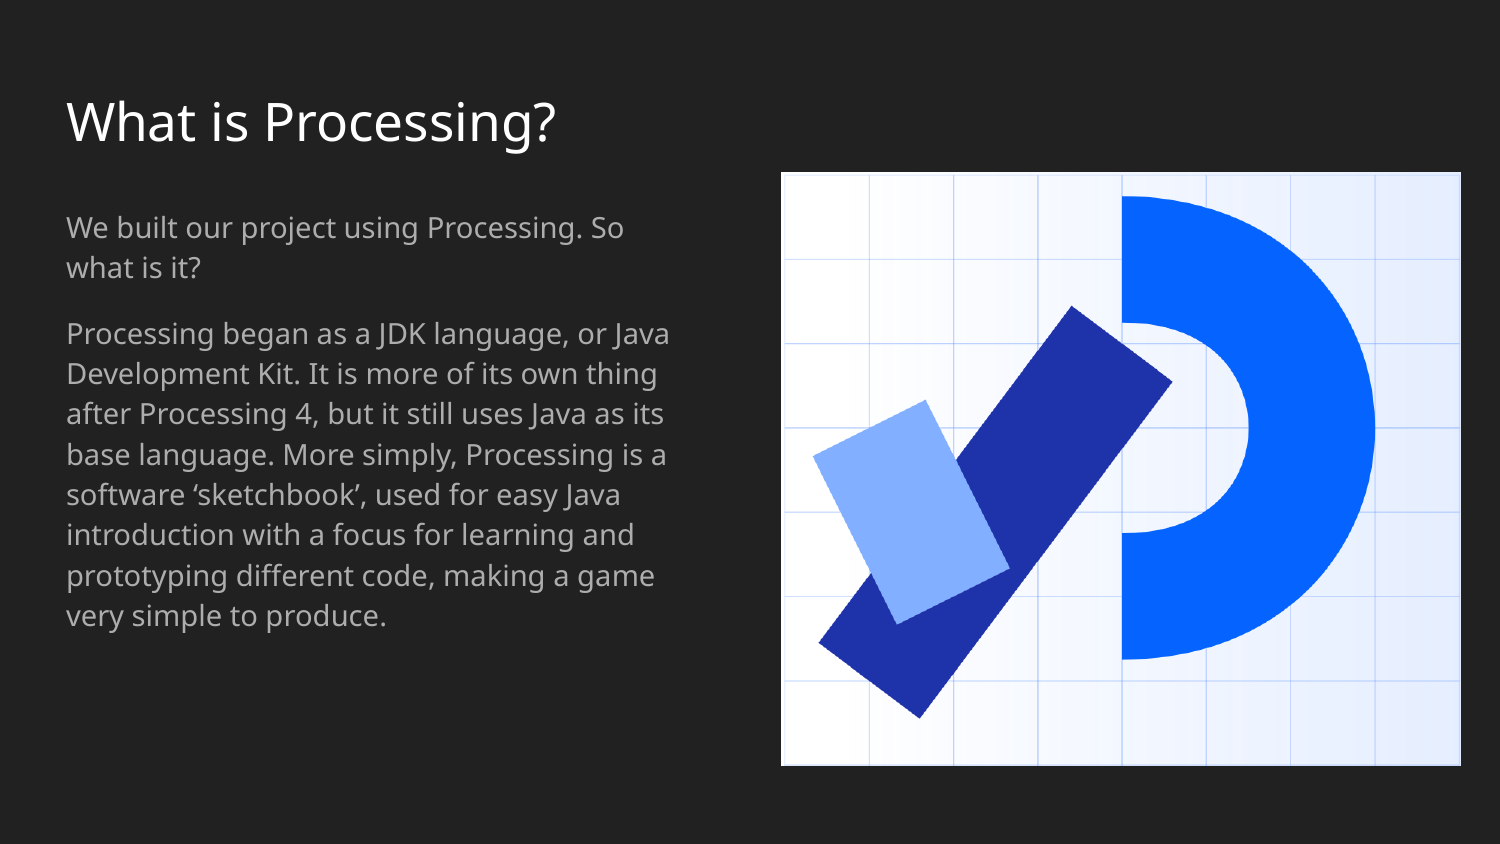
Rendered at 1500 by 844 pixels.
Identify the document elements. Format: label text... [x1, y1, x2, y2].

title What is Processing? [51, 72, 1449, 167]
list We built our project using Processing. So what is it? Processing began as a JDK language, or Java Development Kit. It is more of its own thing after Processing 4, but it still uses Java as its base language. More simply, Processing is a software ‘sketchbook’, used for easy Java introduction with a focus for learning and prototyping different code, making a game very simple to produce. [51, 189, 708, 750]
picture [781, 172, 1461, 767]
